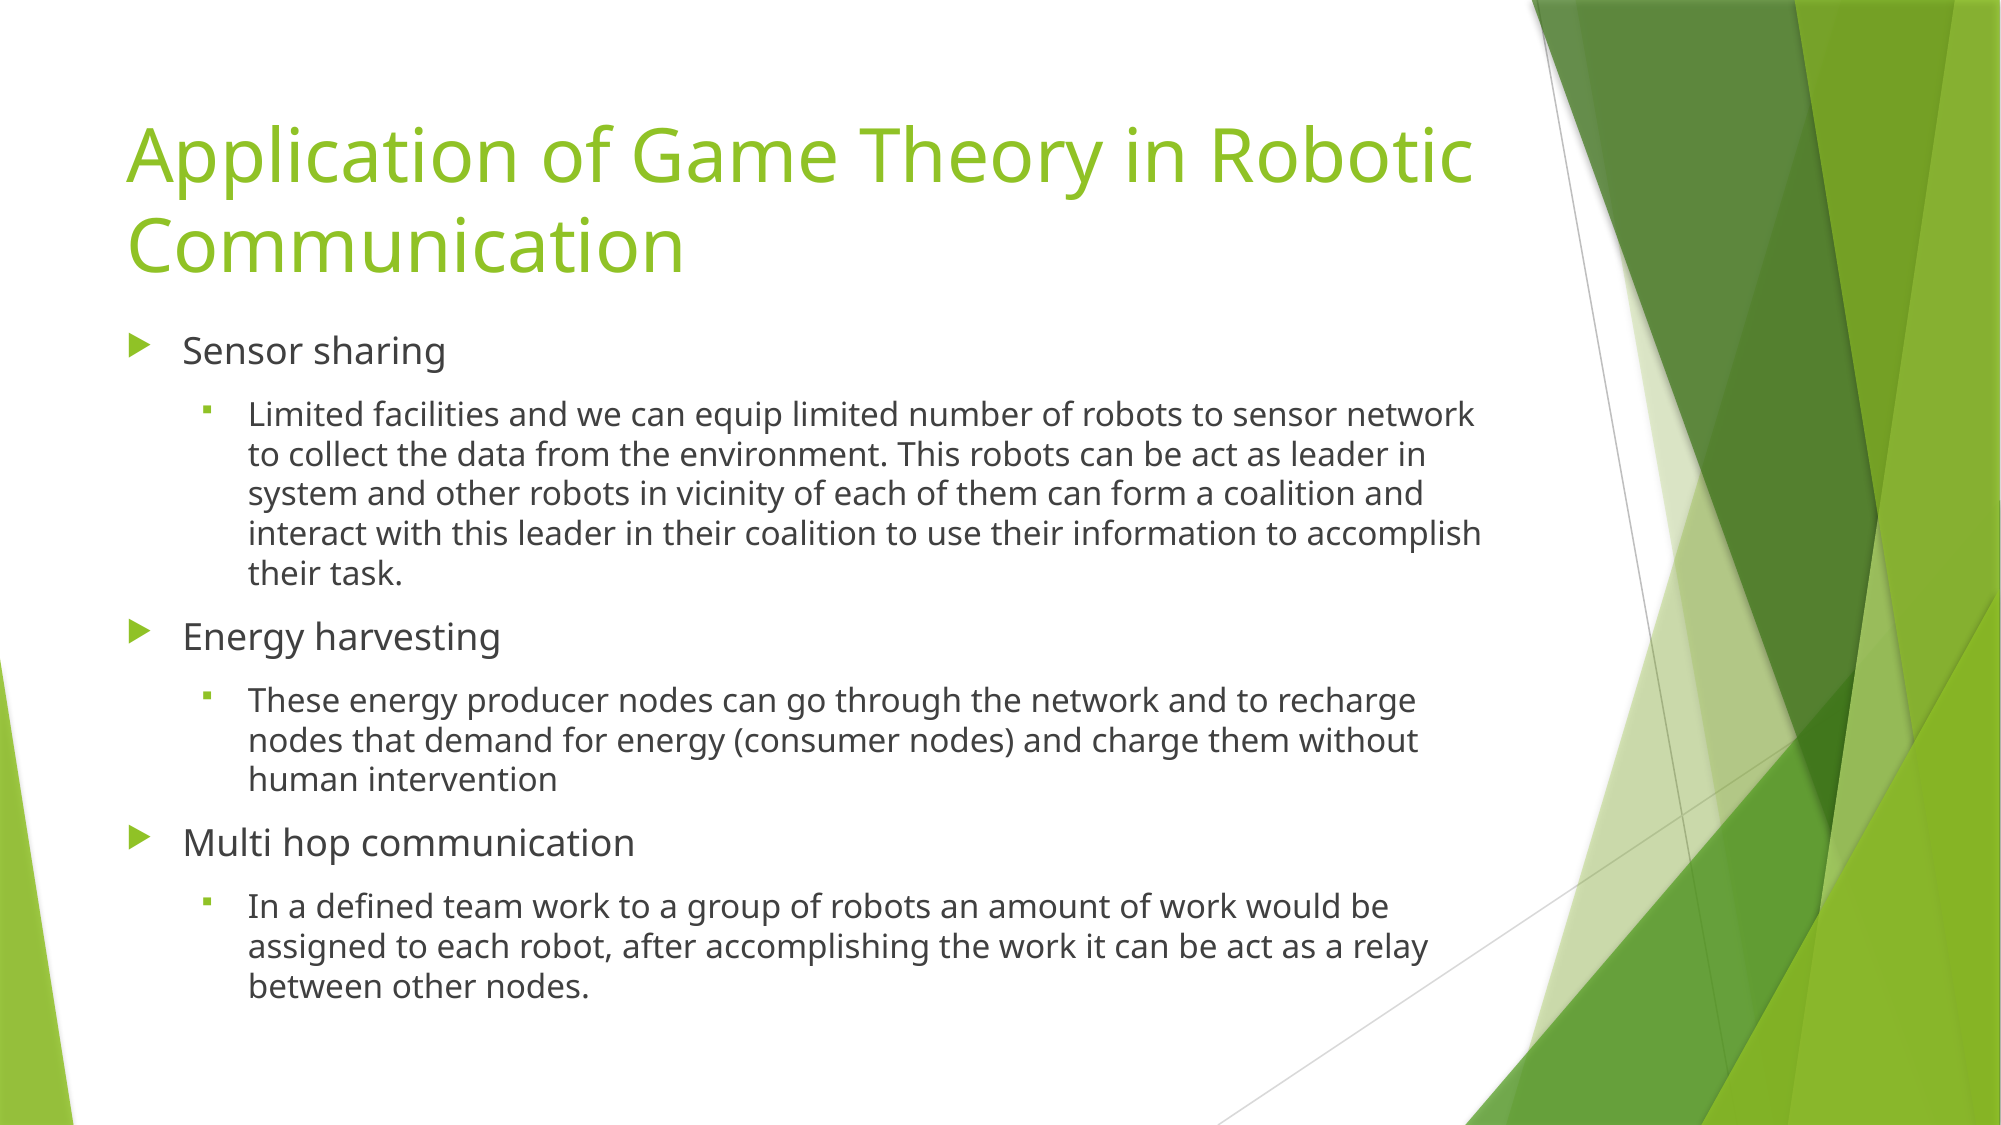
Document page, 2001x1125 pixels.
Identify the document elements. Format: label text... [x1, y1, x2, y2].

list Sensor sharing Limited facilities and we can equip limited number of robots to sensor network to collect the data from the environment. This robots can be act as leader in system and other robots in vicinity of each of them can form a coalition and interact with this leader in their coalition to use their information to accomplish their task. Energy harvesting These energy producer nodes can go through the network and to recharge nodes that demand for energy (consumer nodes) and charge them without human intervention Multi hop communication In a defined team work to a group of robots an amount of work would be assigned to each robot, after accomplishing the work it can be act as a relay between other nodes. [111, 319, 1522, 1036]
title Application of Game Theory in Robotic Communication [111, 99, 1522, 317]
